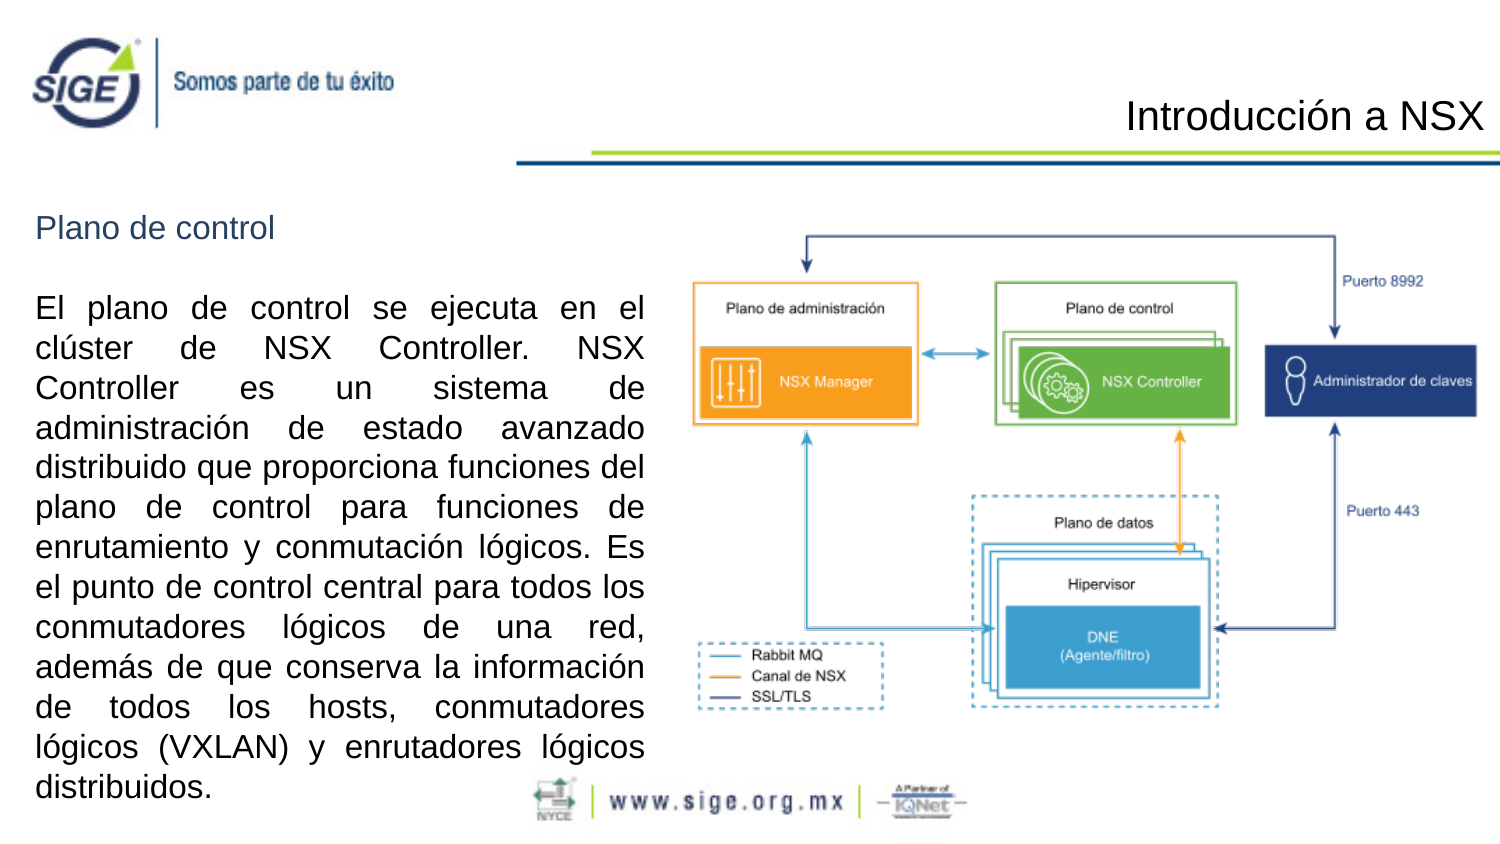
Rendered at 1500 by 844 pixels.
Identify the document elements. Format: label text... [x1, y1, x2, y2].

text_box Plano de control El plano de control se ejecuta en el clúster de NSX Controller. NSX Controller es un sistema de administración de estado avanzado distribuido que proporciona funciones del plano de control para funciones de enrutamiento y conmutación lógicos. Es el punto de control central para todos los conmutadores lógicos de una red, además de que conserva la información de todos los hosts, conmutadores lógicos (VXLAN) y enrutadores lógicos distribuidos. [20, 198, 661, 813]
picture [0, 0, 1500, 844]
text_box Introducción a NSX [509, 81, 1500, 147]
